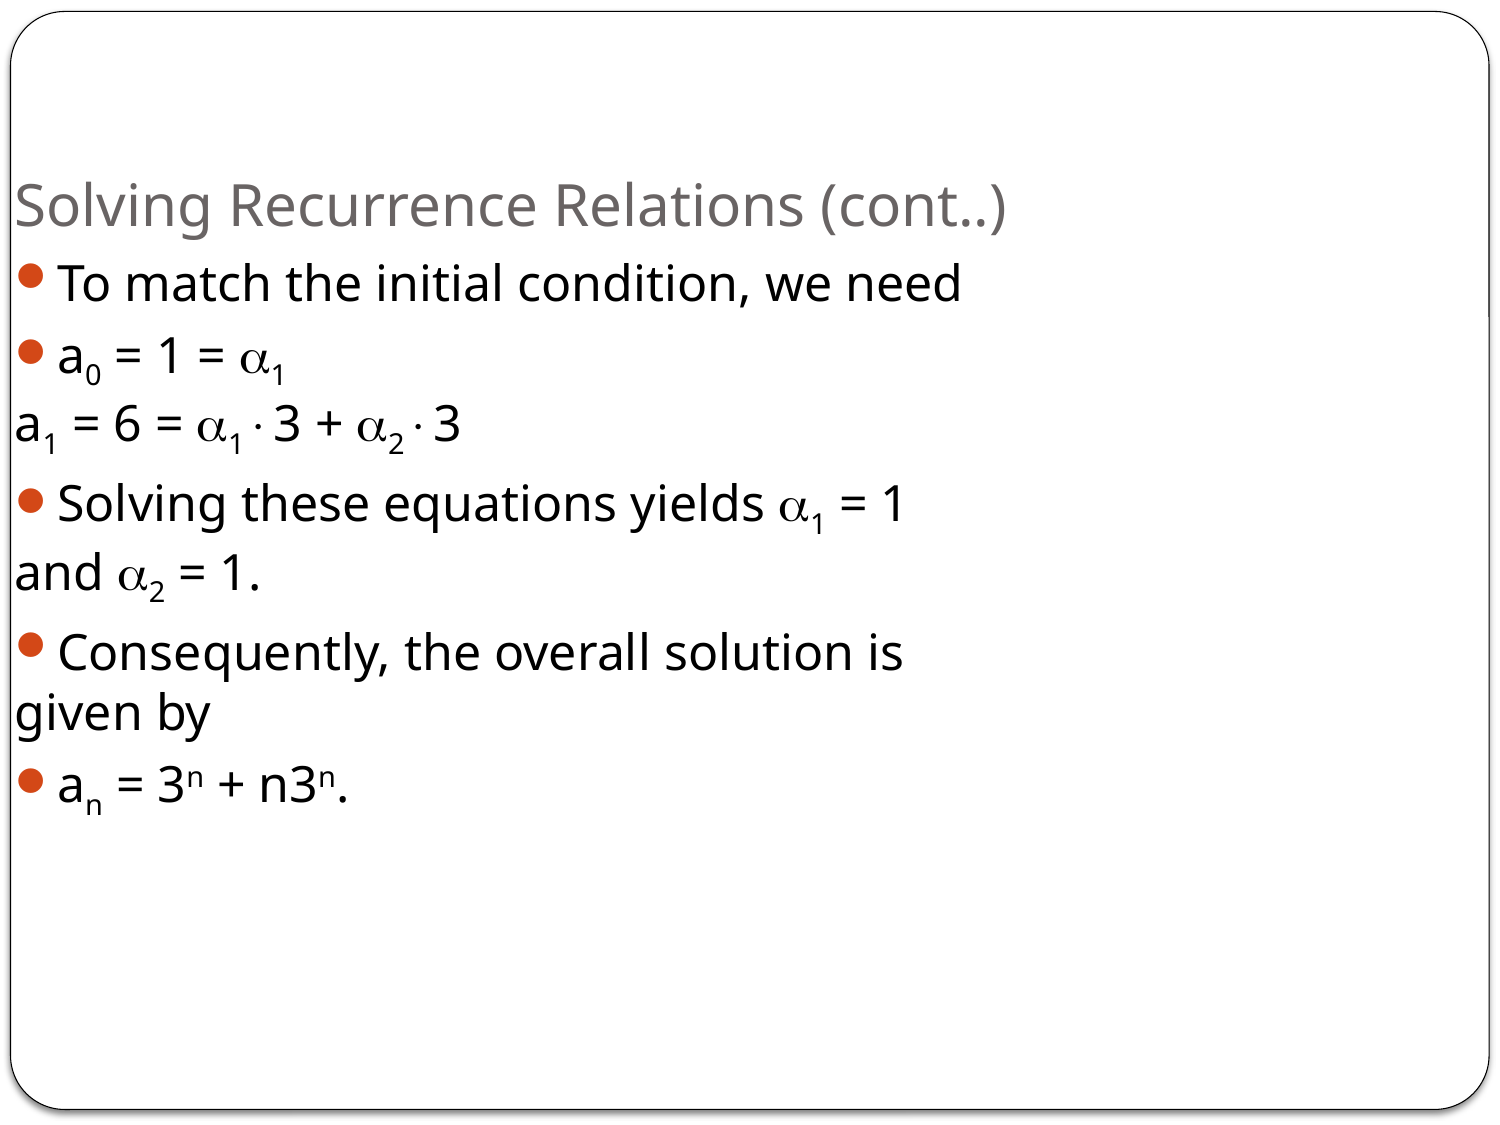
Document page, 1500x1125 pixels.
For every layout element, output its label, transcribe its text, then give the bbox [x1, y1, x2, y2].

list To match the initial condition, we need a0 = 1 = 1 a1 = 6 = 13 + 23 Solving these equations yields 1 = 1 and 2 = 1. Consequently, the overall solution is given by an = 3n + n3n. [0, 243, 1008, 985]
title Solving Recurrence Relations (cont..) [0, 140, 1413, 254]
